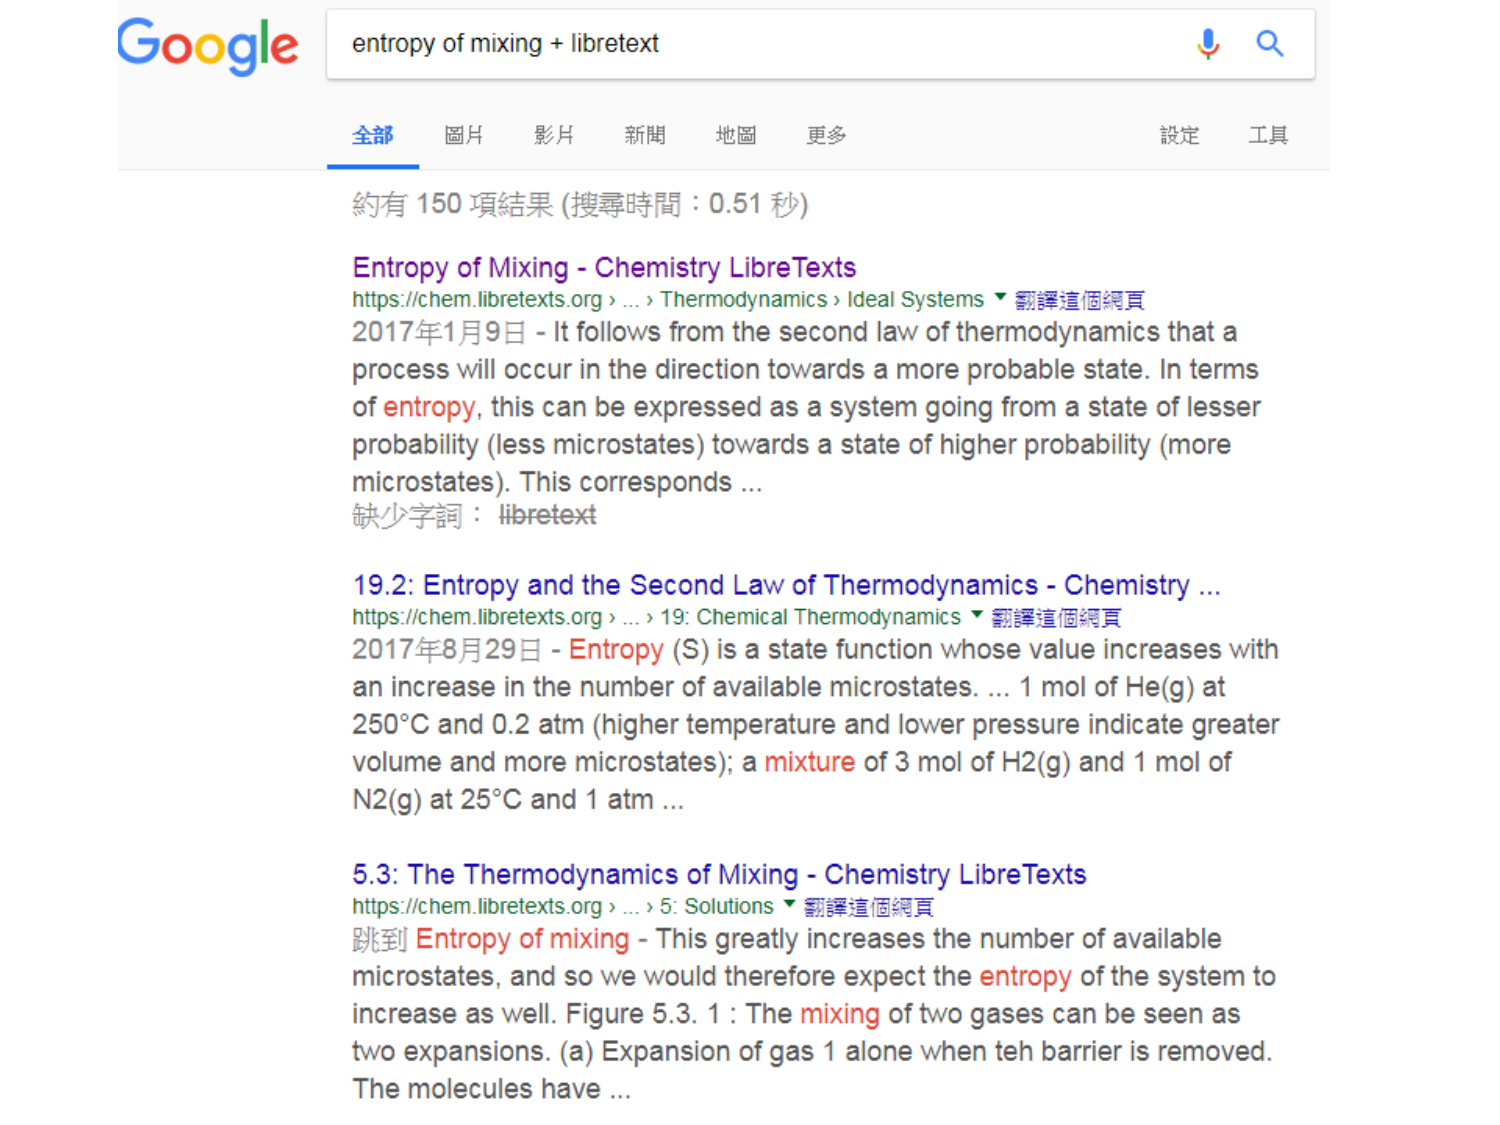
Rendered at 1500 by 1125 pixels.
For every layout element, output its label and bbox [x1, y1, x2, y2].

picture [117, 0, 1330, 1125]
